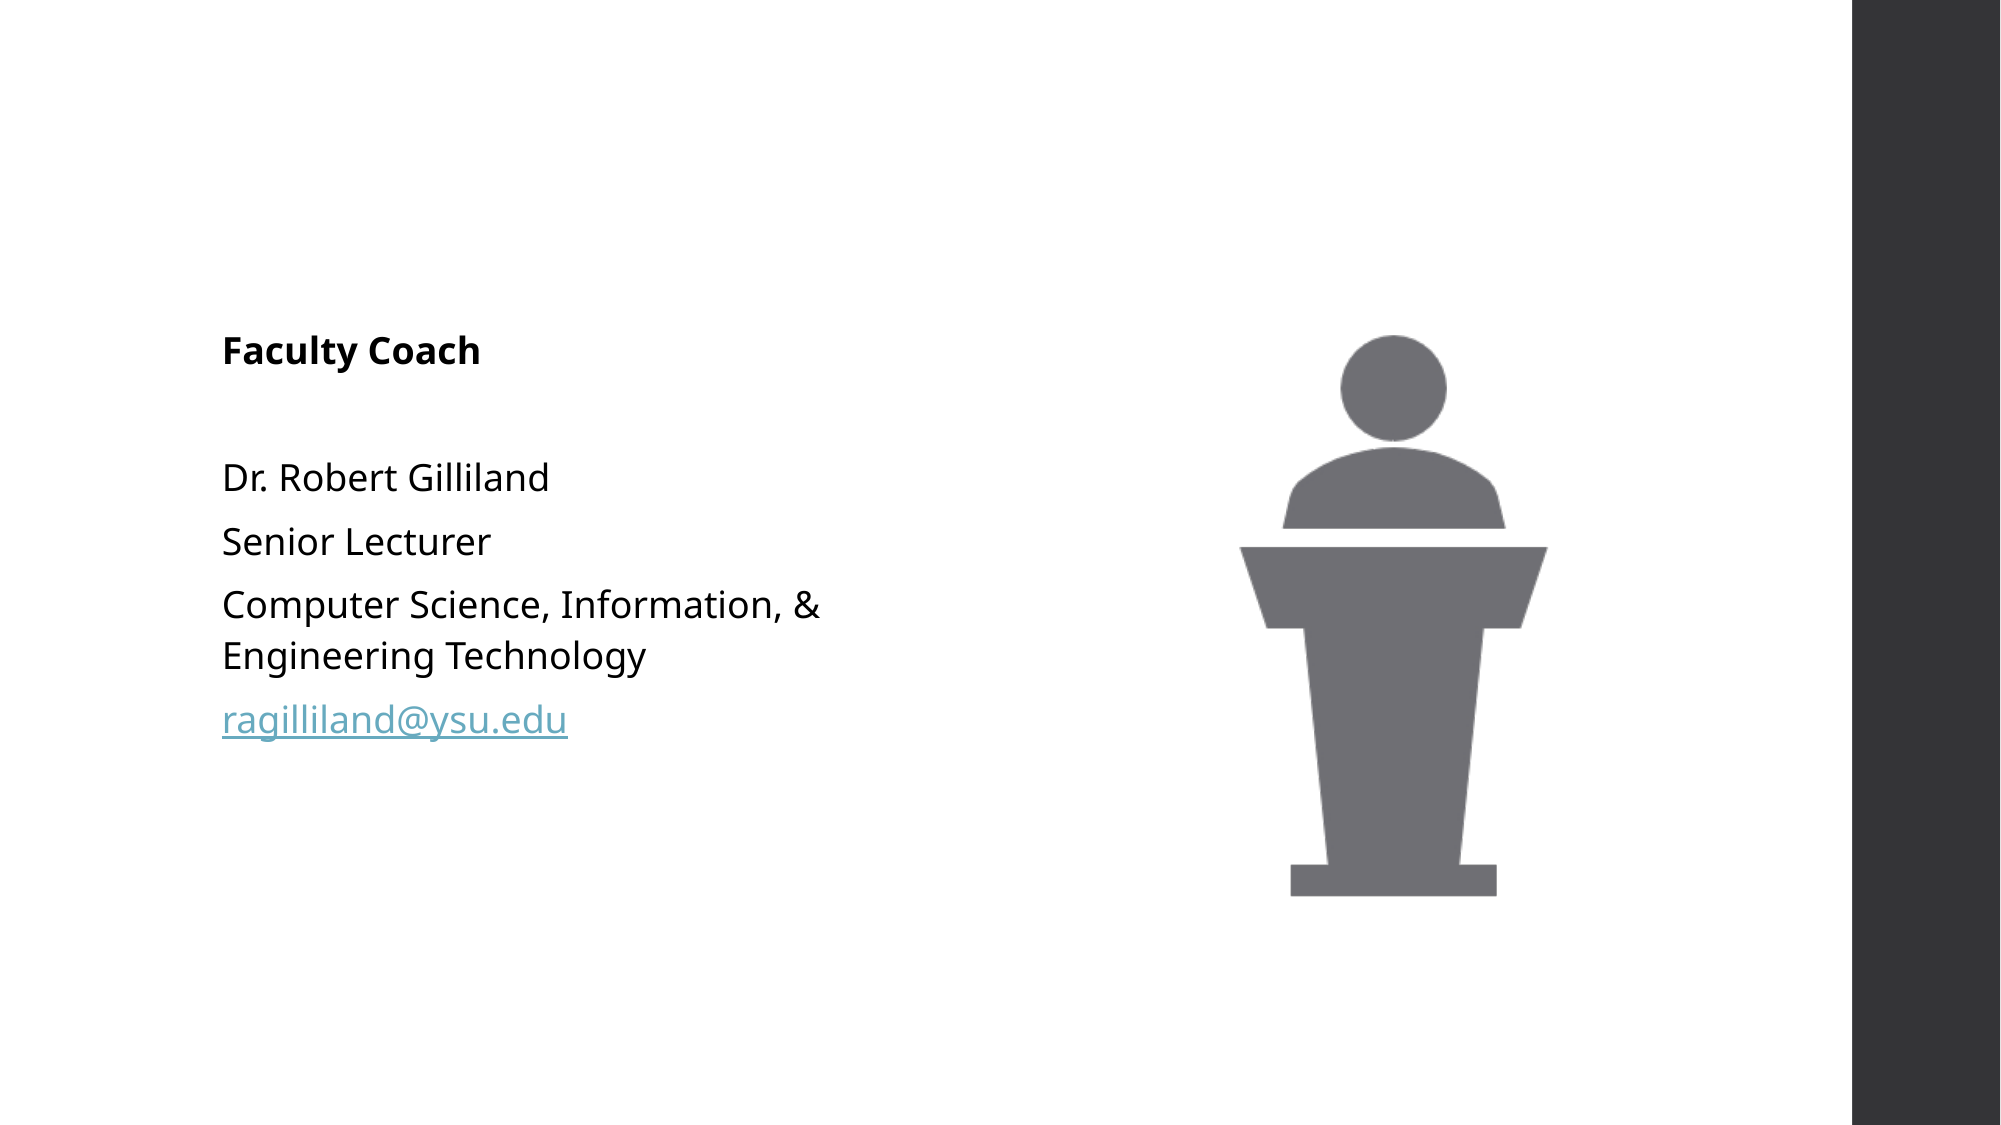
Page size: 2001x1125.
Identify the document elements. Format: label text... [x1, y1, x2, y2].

text_box [1851, 0, 2000, 1125]
picture [1095, 316, 1694, 915]
text_box Faculty Coach Dr. Robert Gilliland Senior Lecturer Computer Science, Information, & Engineering Technology ragilliland@ysu.edu [206, 317, 929, 1014]
